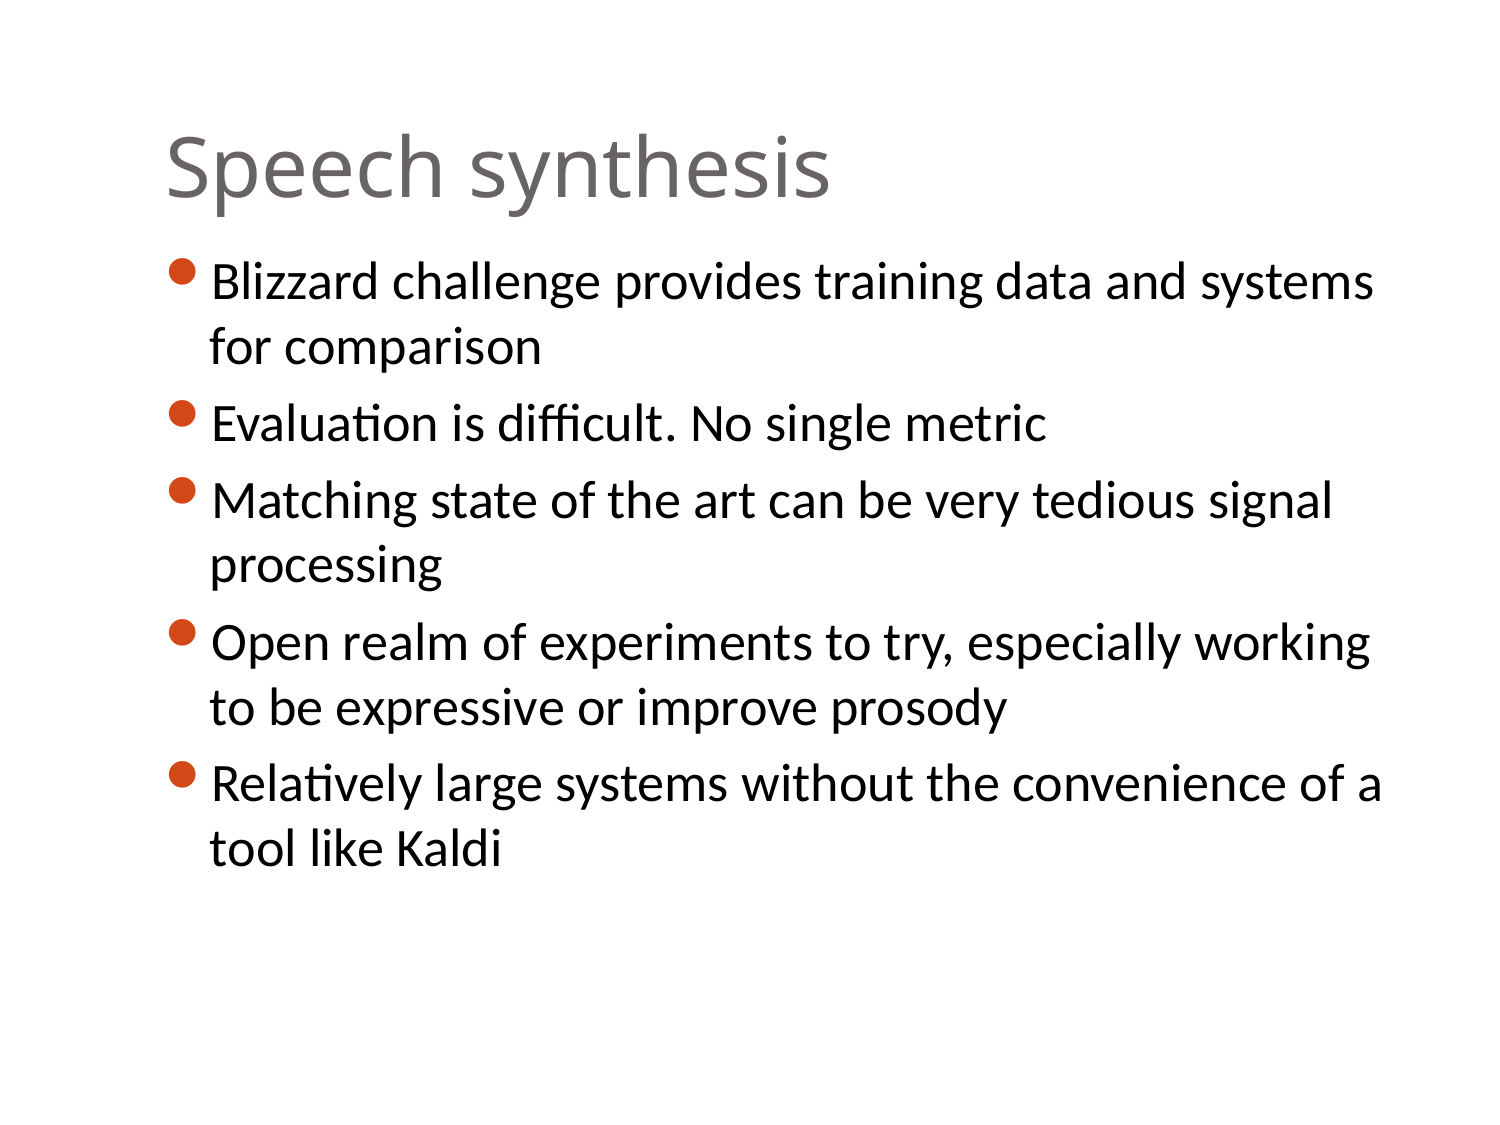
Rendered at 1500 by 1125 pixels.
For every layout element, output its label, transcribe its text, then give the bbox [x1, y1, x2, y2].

title Speech synthesis [149, 44, 1426, 230]
list Blizzard challenge provides training data and systems for comparison Evaluation is difficult. No single metric Matching state of the art can be very tedious signal processing Open realm of experiments to try, especially working to be expressive or improve prosody Relatively large systems without the convenience of a tool like Kaldi [149, 237, 1426, 988]
